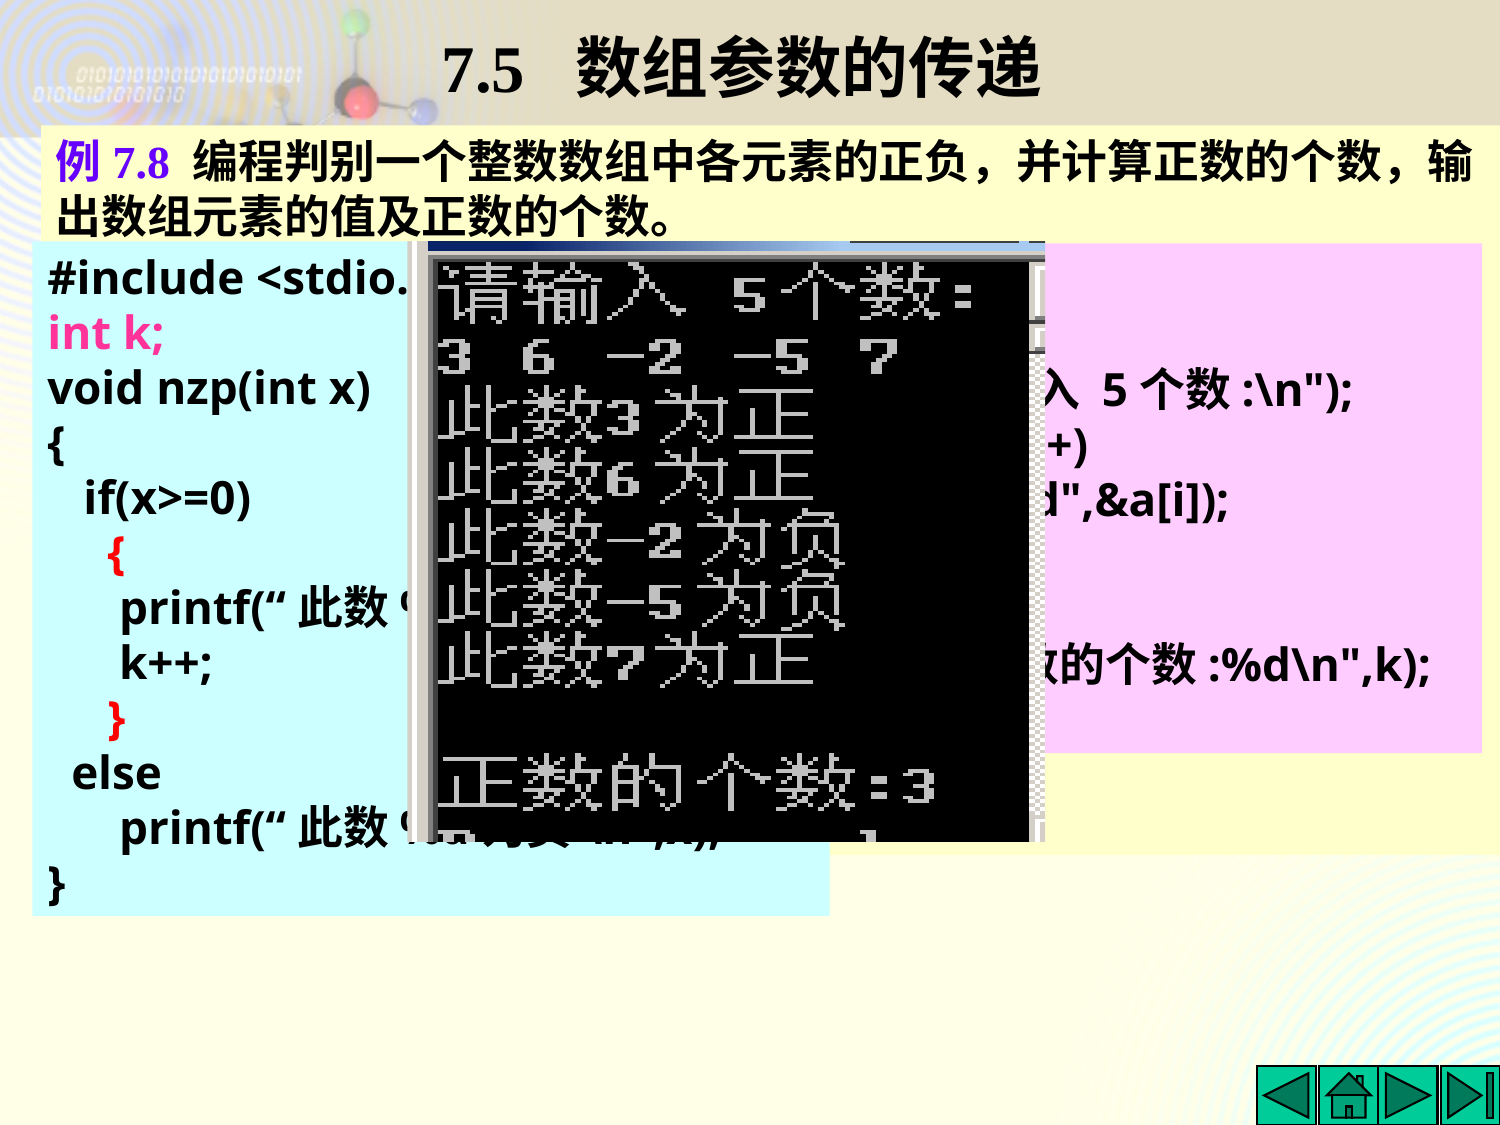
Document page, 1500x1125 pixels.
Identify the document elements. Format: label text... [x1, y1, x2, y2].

title 7.5 数组参数的传递 [112, 0, 1388, 125]
picture [407, 241, 1046, 843]
text_box #include <stdio.h> int k; void nzp(int x) { if(x>=0) { printf(“此数%d为正\n",x); k++; } else printf(“此数%d为负\n",x); } [32, 241, 830, 916]
text_box main() { int a[5],i; printf(“请输入 5个数:\n"); for(i=0;i<5;i++) { scanf("%d",&a[i]); nzp(a[i]); } printf(“\n正数的个数:%d\n",k); } [1048, 243, 1483, 754]
text_box 例7.8 编程判别一个整数数组中各元素的正负，并计算正数的个数，输出数组元素的值及正数的个数。 [41, 125, 1500, 855]
